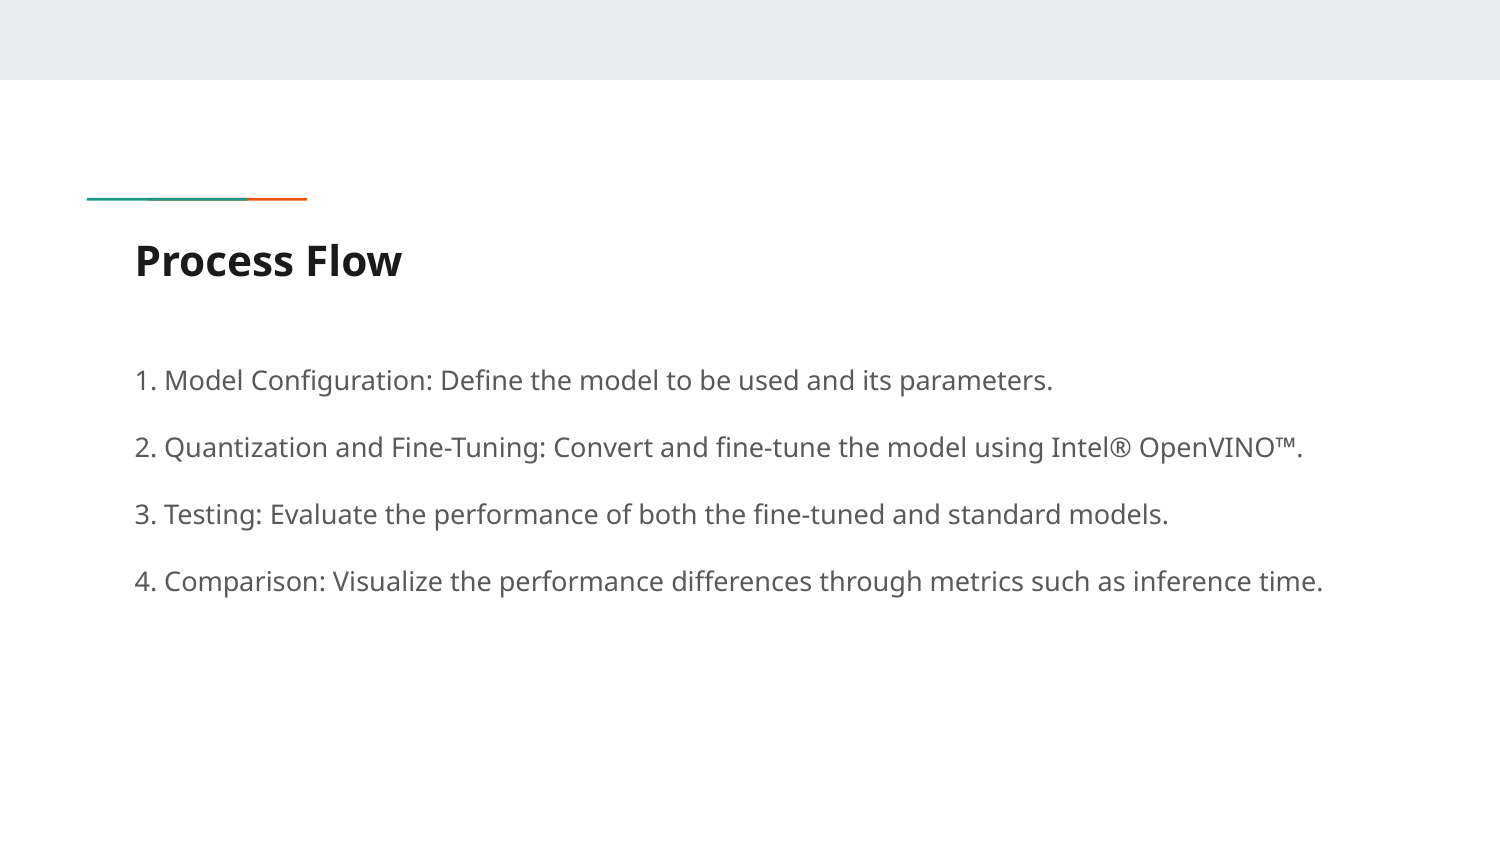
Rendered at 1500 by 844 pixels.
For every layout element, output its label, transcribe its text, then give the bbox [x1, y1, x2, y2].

title Process Flow [119, 216, 1381, 305]
list 1. Model Configuration: Define the model to be used and its parameters. 2. Quantization and Fine-Tuning: Convert and fine-tune the model using Intel® OpenVINO™. 3. Testing: Evaluate the performance of both the fine-tuned and standard models. 4. Comparison: Visualize the performance differences through metrics such as inference time. [119, 341, 1381, 712]
